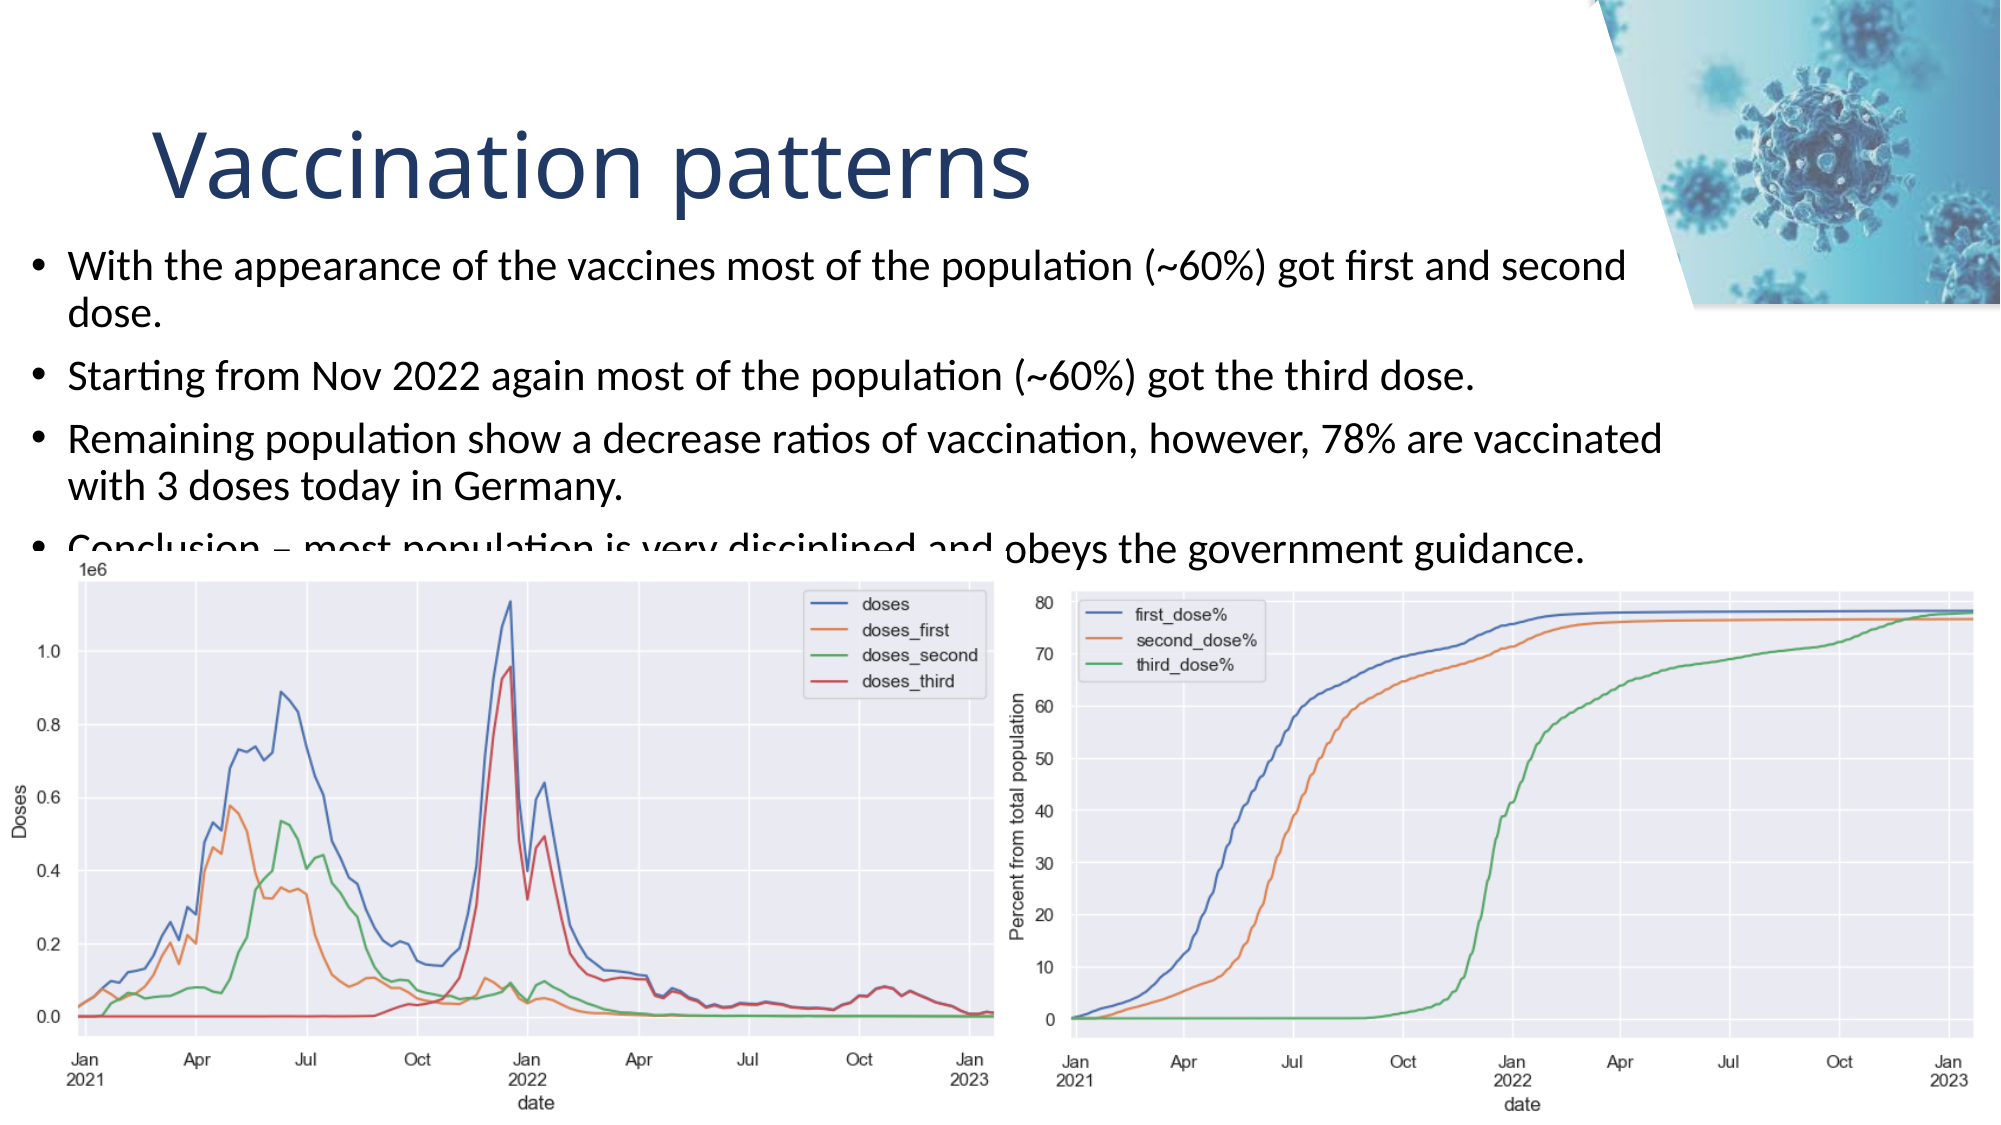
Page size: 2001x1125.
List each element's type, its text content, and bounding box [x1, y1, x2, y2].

list With the appearance of the vaccines most of the population (~60%) got first and second dose. Starting from Nov 2022 again most of the population (~60%) got the third dose. Remaining population show a decrease ratios of vaccination, however, 78% are vaccinated with 3 doses today in Germany. Conclusion – most population is very disciplined and obeys the government guidance. [16, 235, 1742, 580]
picture [0, 551, 1985, 1125]
title Vaccination patterns [137, 59, 1863, 278]
